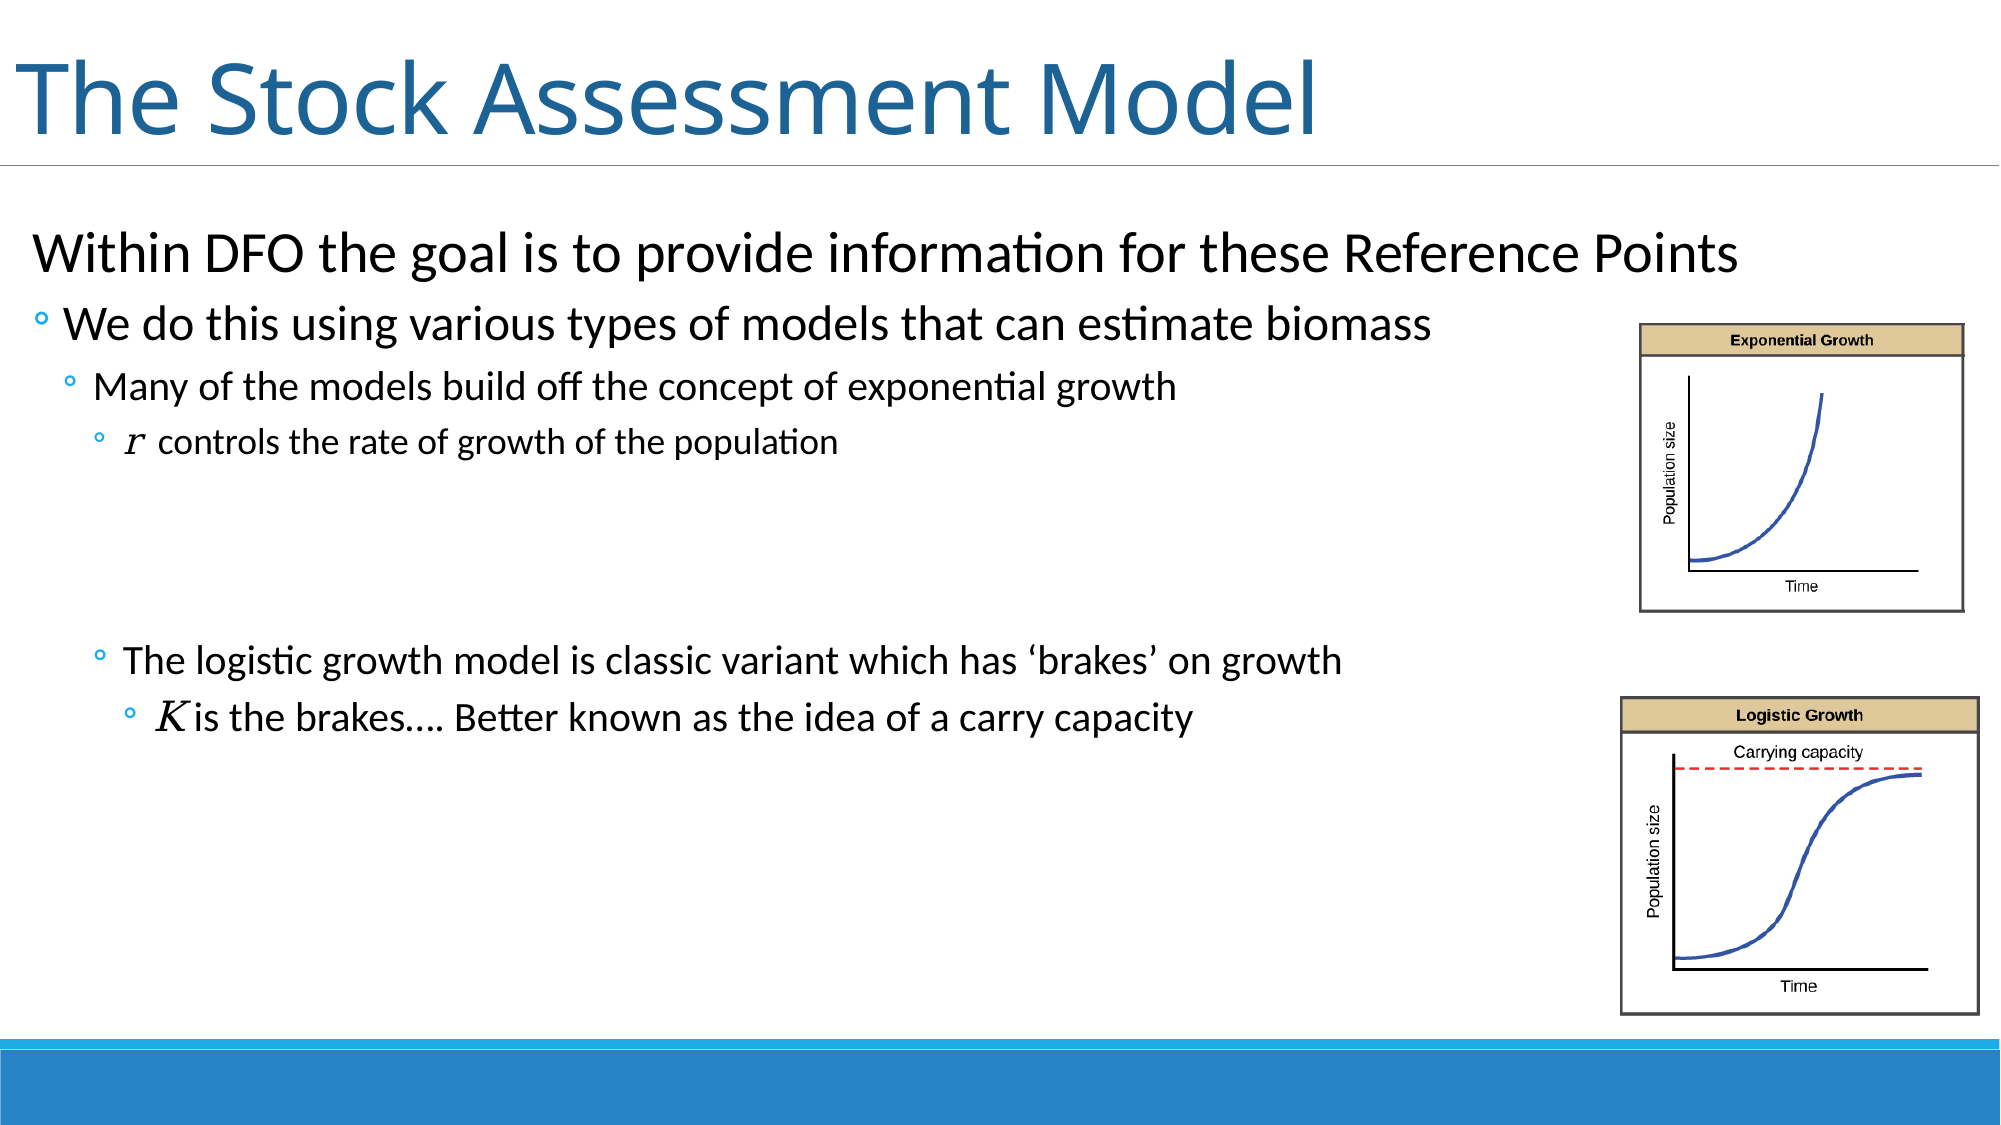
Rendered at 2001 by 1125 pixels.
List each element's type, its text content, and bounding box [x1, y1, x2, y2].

title The Stock Assessment Model [0, 47, 2000, 163]
picture [1619, 692, 1982, 1018]
picture [1636, 320, 1966, 615]
